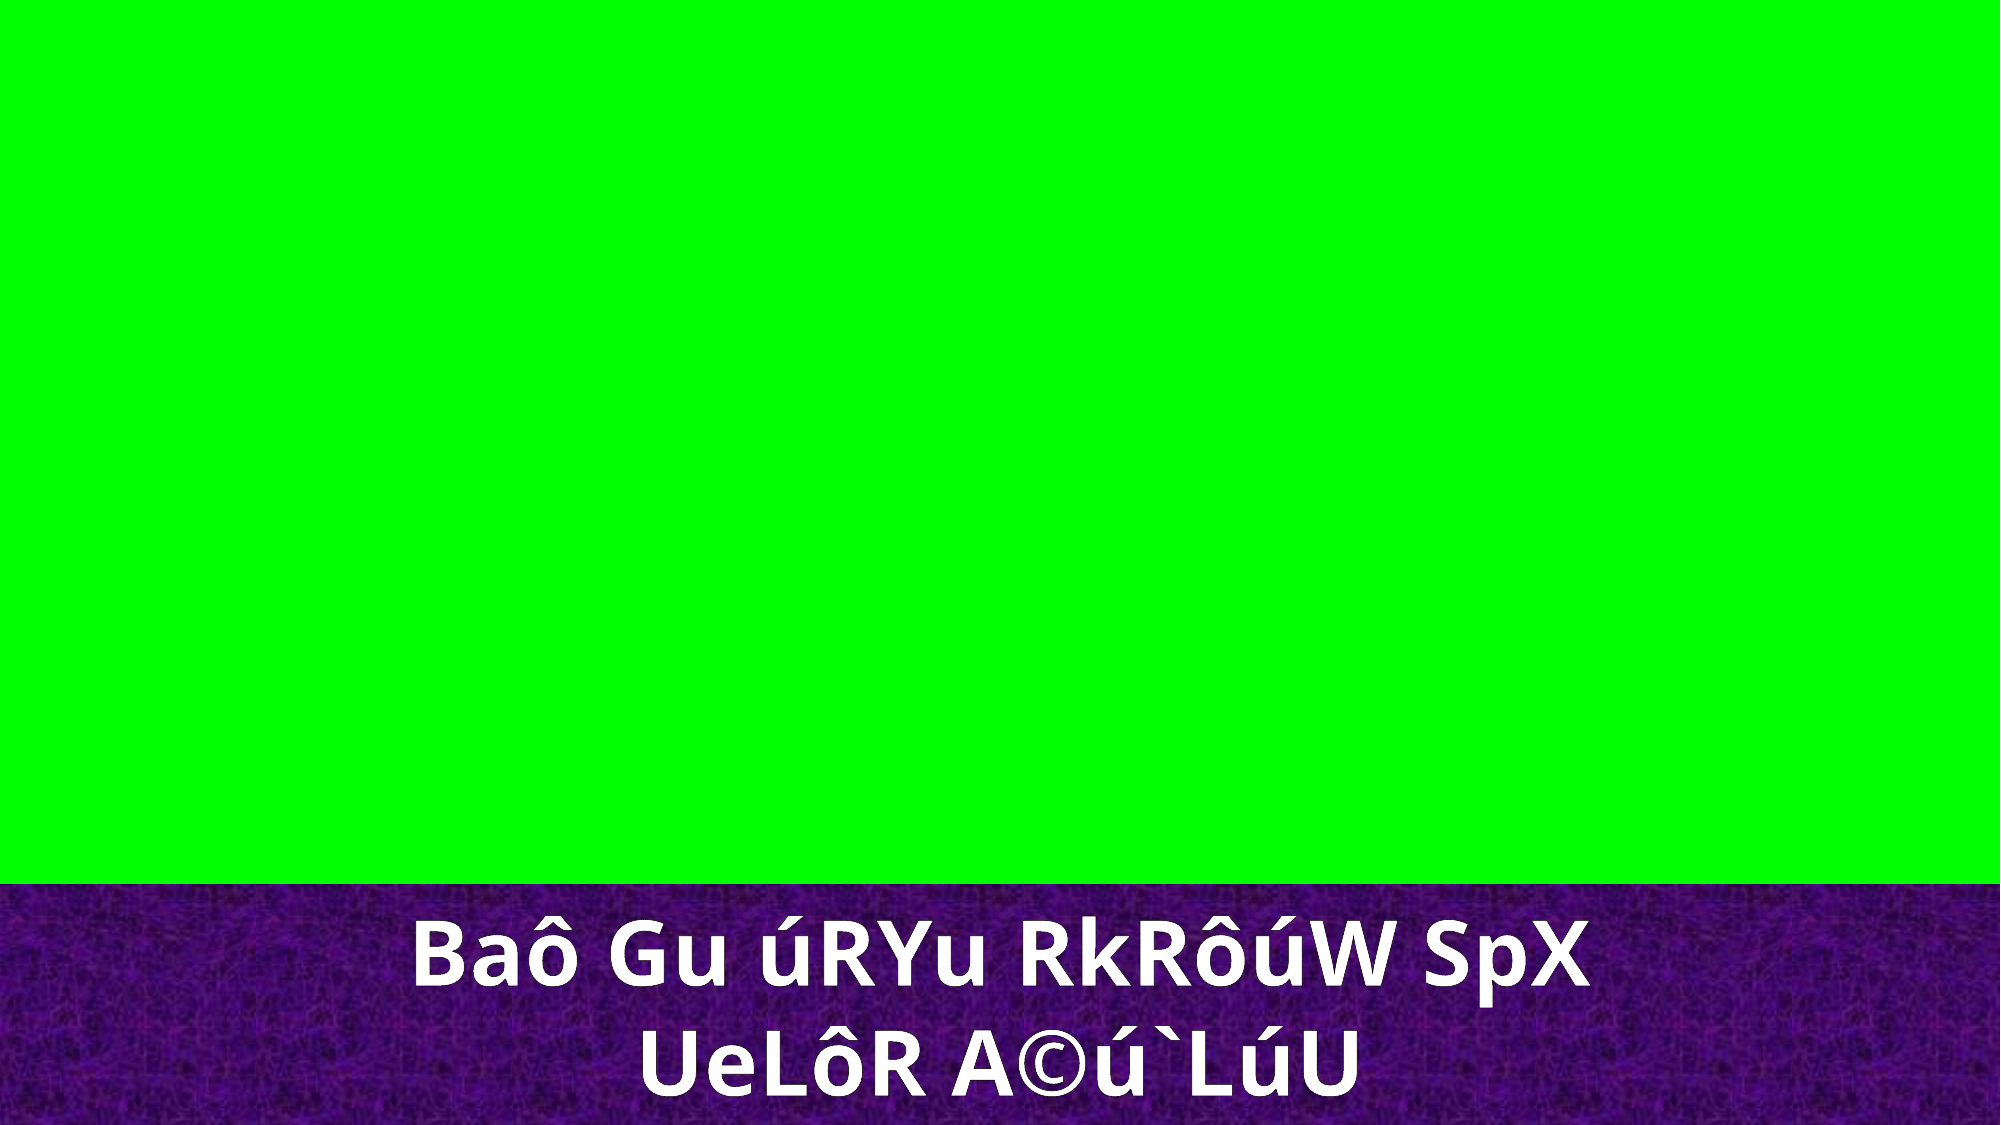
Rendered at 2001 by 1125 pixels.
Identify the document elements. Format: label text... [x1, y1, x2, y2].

text_box Baô Gu úRYu RkRôúW SpX UeLôR A©ú`LúU [0, 886, 2000, 1122]
